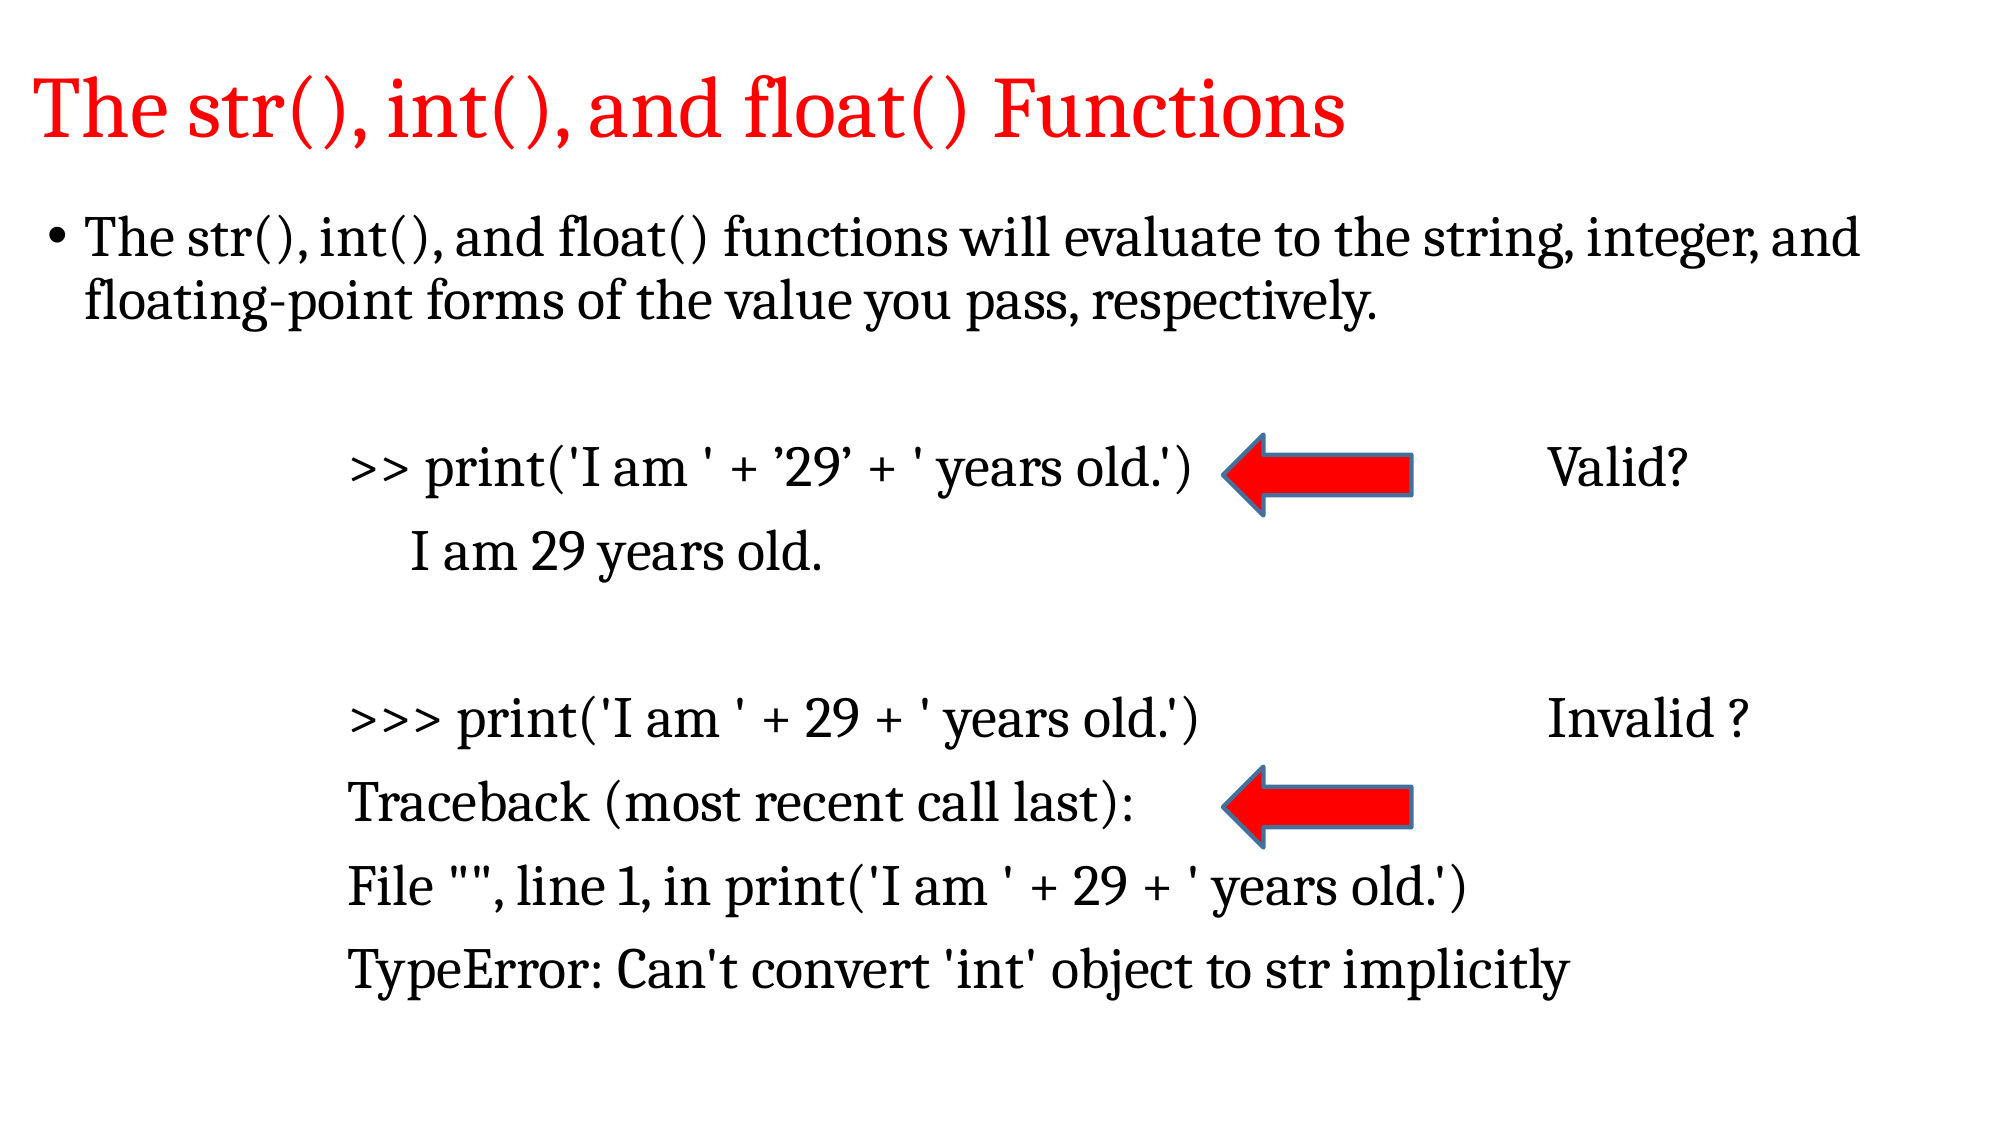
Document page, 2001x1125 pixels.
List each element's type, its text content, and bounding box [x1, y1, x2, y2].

list The str(), int(), and float() functions will evaluate to the string, integer, and floating-point forms of the value you pass, respectively. >> print('I am ' + ’29’ + ' years old.') Valid? I am 29 years old. >>> print('I am ' + 29 + ' years old.') Invalid ? Traceback (most recent call last): File "", line 1, in print('I am ' + 29 + ' years old.') TypeError: Can't convert 'int' object to str implicitly [32, 198, 1942, 1099]
text_box [1222, 434, 1412, 516]
text_box [1222, 766, 1412, 848]
title The str(), int(), and float() Functions [17, 0, 1743, 218]
